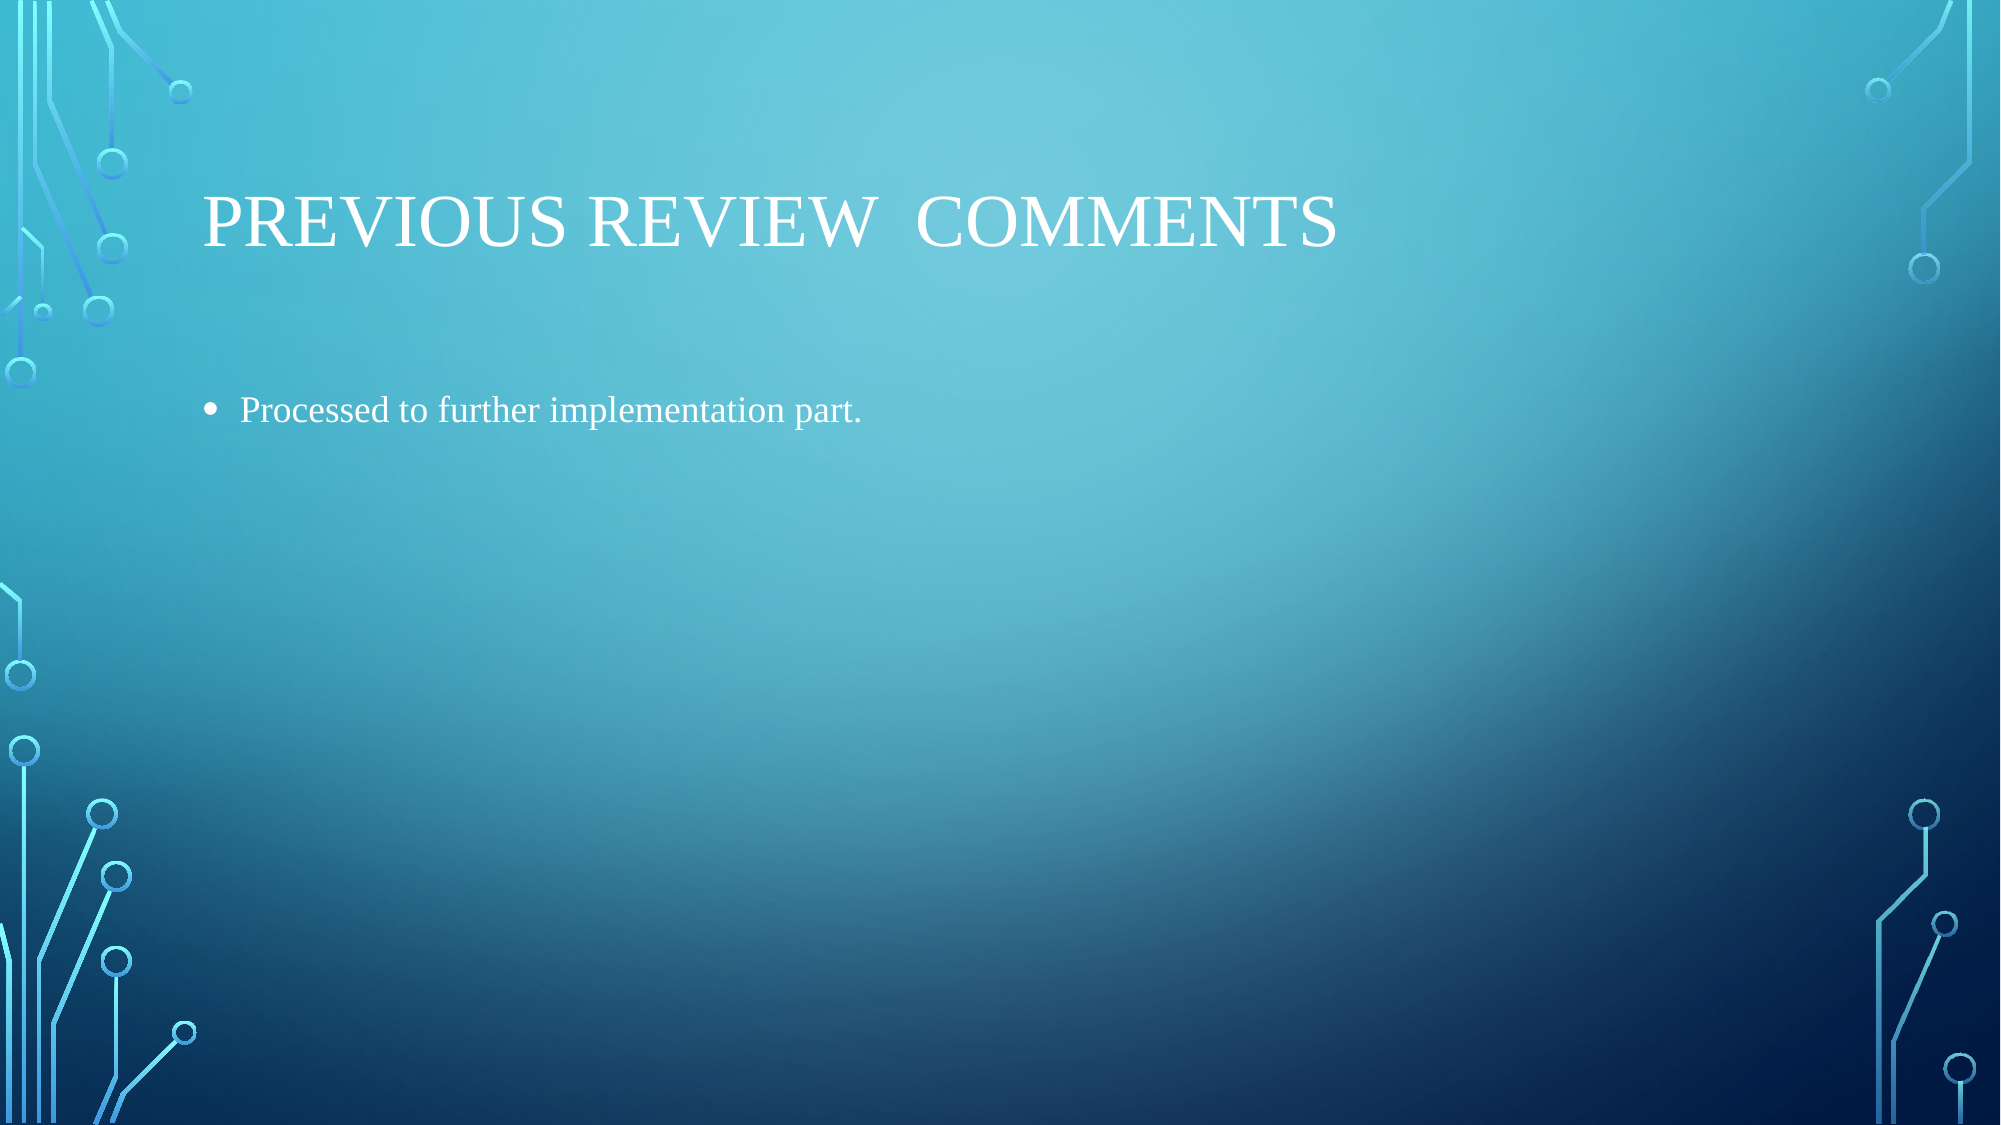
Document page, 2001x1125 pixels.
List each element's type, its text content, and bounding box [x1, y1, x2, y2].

title previous review comments [187, 101, 1813, 344]
list Processed to further implementation part. [187, 369, 1813, 950]
